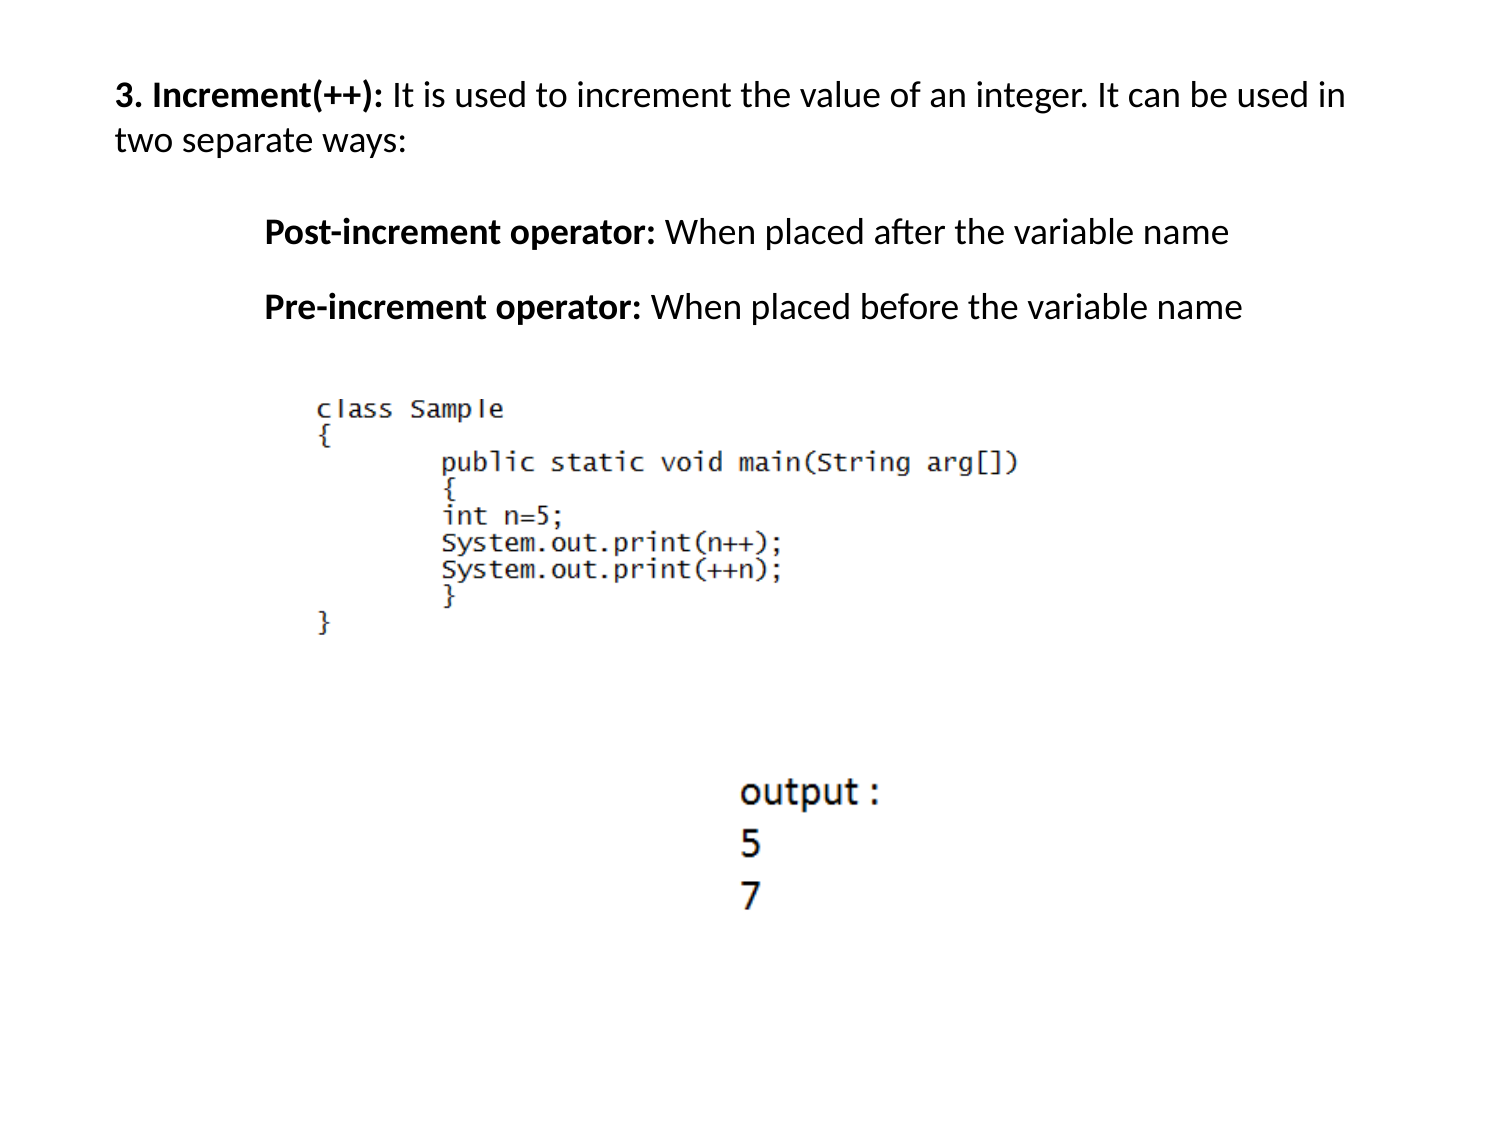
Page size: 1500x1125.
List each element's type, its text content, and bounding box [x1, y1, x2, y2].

text_box Post-increment operator: When placed after the variable name [249, 199, 1275, 260]
picture [312, 399, 1027, 646]
text_box Pre-increment operator: When placed before the variable name [249, 274, 1313, 335]
text_box 3. Increment(++): It is used to increment the value of an integer. It can be used in two separate ways: [99, 62, 1375, 168]
picture [724, 762, 896, 926]
